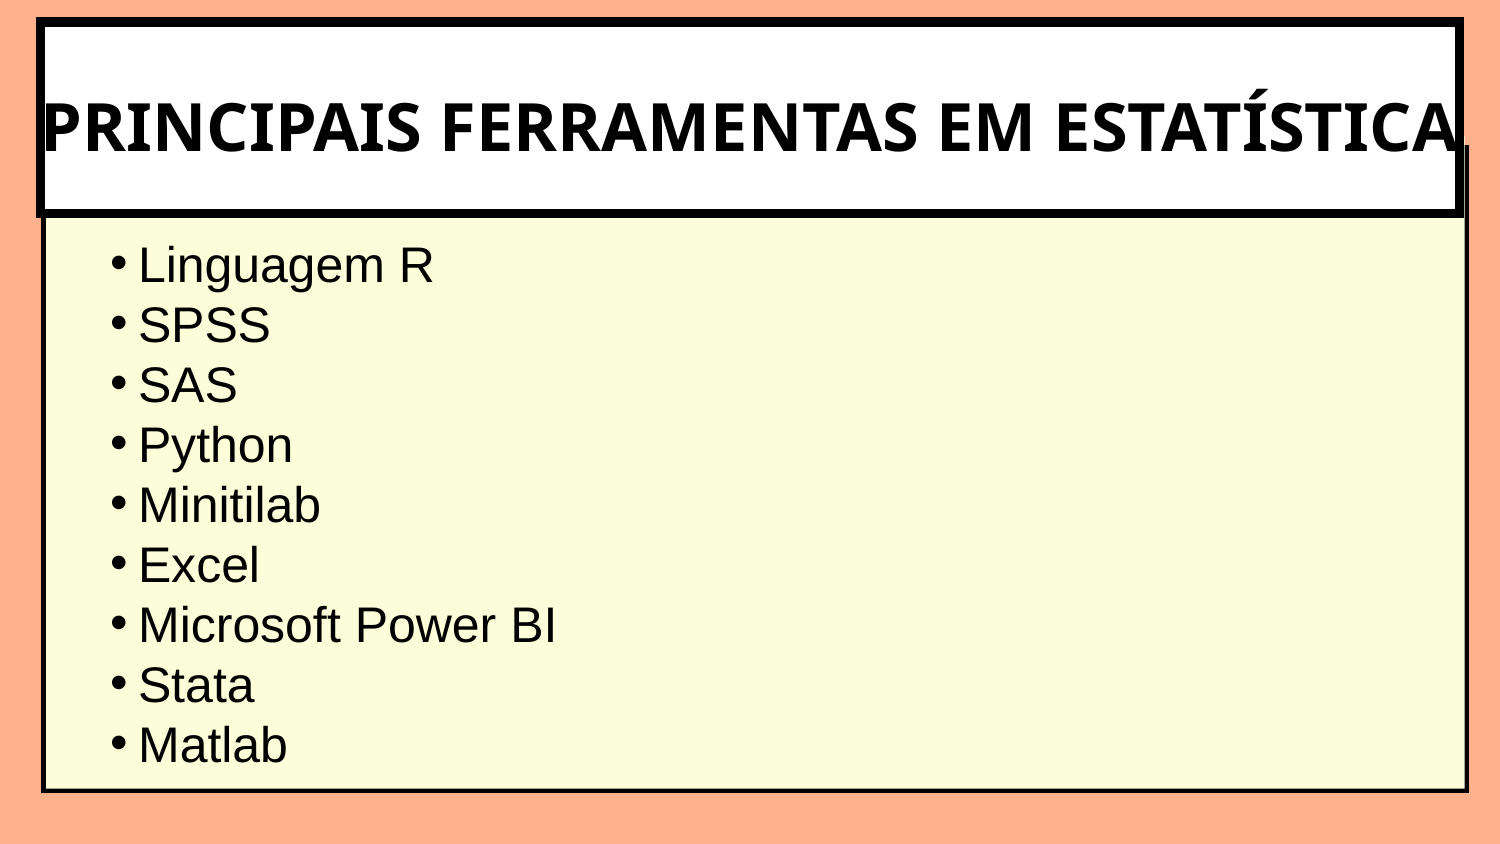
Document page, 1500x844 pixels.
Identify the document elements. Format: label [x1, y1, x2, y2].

text_box [45, 135, 1466, 789]
text_box [40, 10, 1460, 214]
